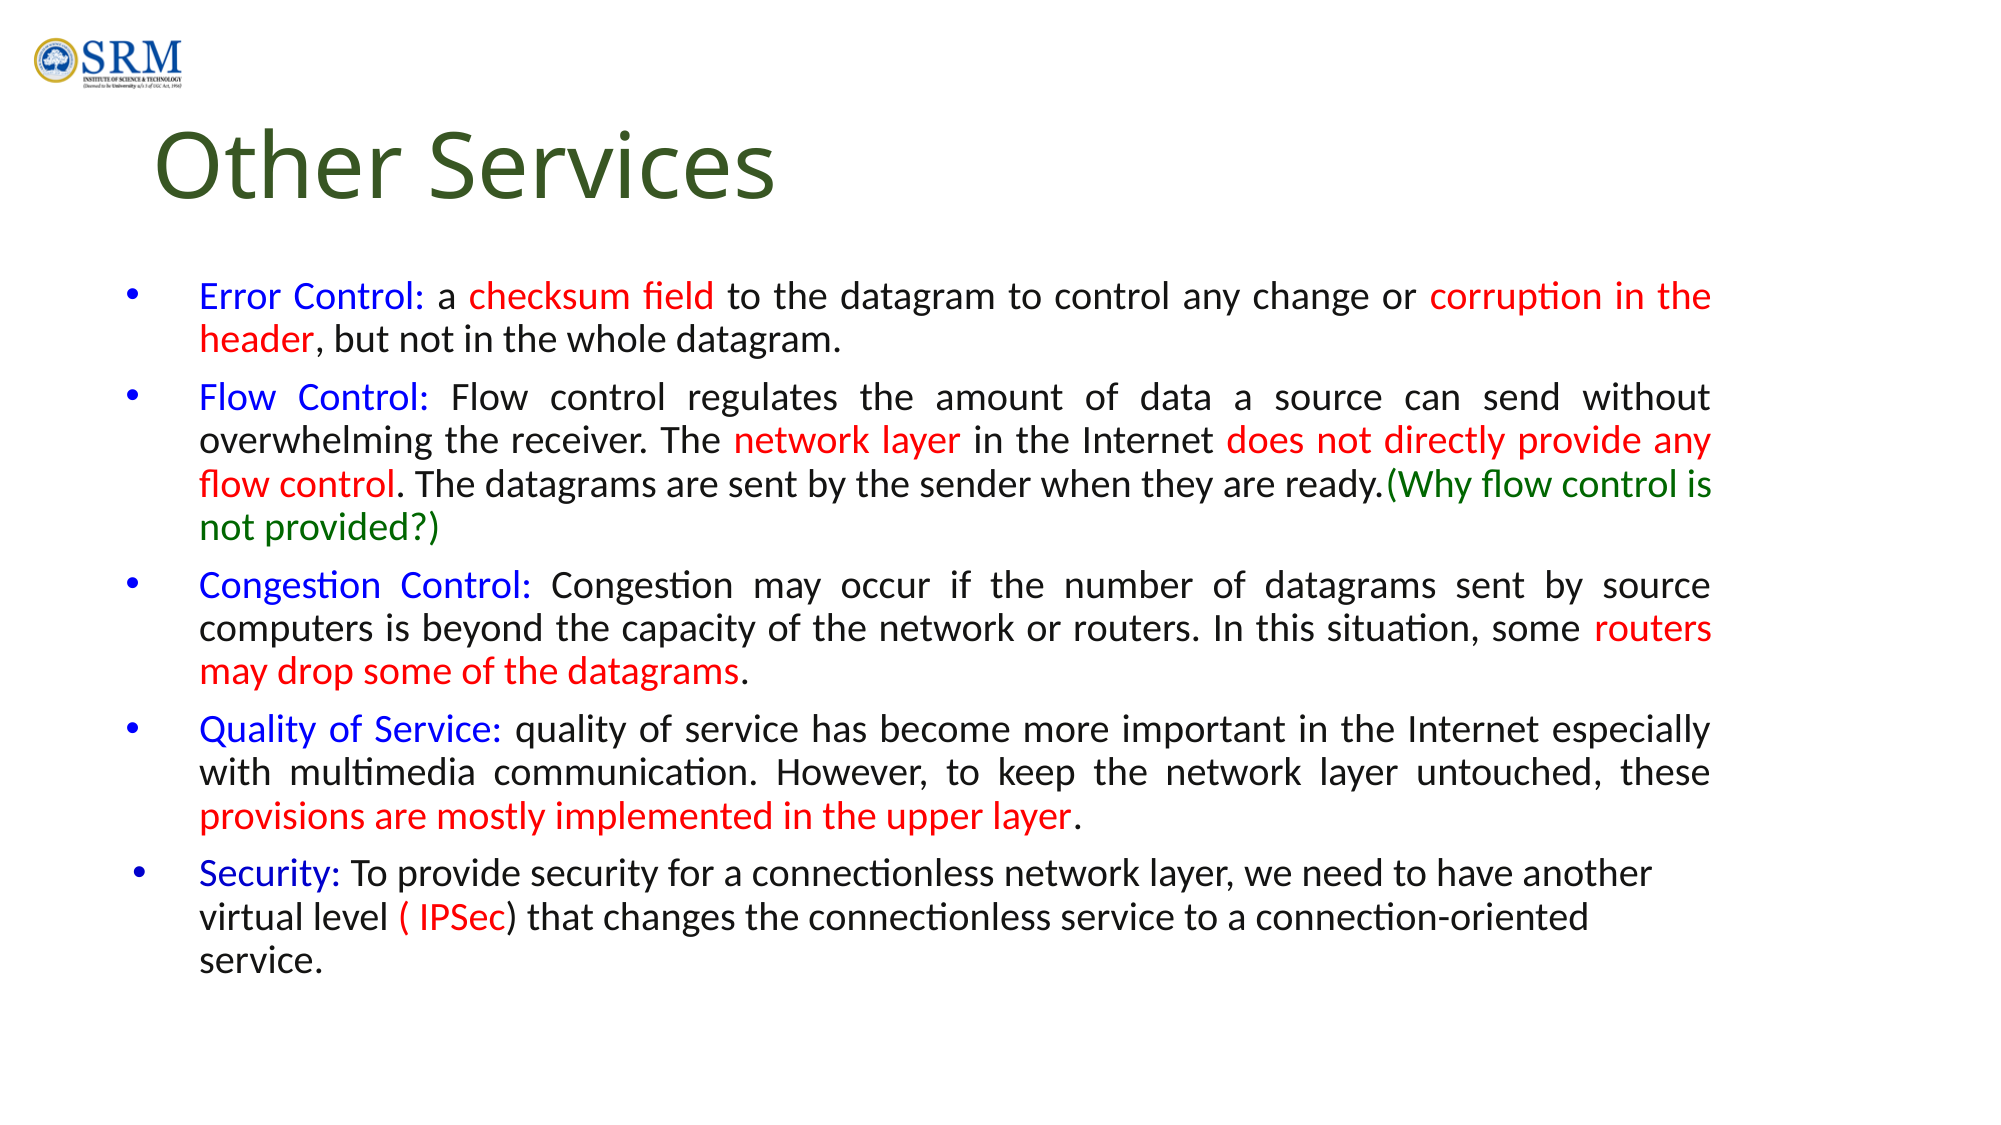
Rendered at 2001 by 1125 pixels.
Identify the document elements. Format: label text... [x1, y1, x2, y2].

list Error Control: a checksum field to the datagram to control any change or corruption in the header, but not in the whole datagram. Flow Control: Flow control regulates the amount of data a source can send without overwhelming the receiver. The network layer in the Internet does not directly provide any flow control. The datagrams are sent by the sender when they are ready.(Why flow control is not provided?) Congestion Control: Congestion may occur if the number of datagrams sent by source computers is beyond the capacity of the network or routers. In this situation, some routers may drop some of the datagrams. Quality of Service: quality of service has become more important in the Internet especially with multimedia communication. However, to keep the network layer untouched, these provisions are mostly implemented in the upper layer. Security: To provide security for a connectionless network layer, we need to have another virtual level ( IPSec) that changes the connectionless service to a connection-oriented service. [110, 267, 1728, 991]
picture [31, 20, 185, 107]
title Other Services [137, 59, 1863, 278]
